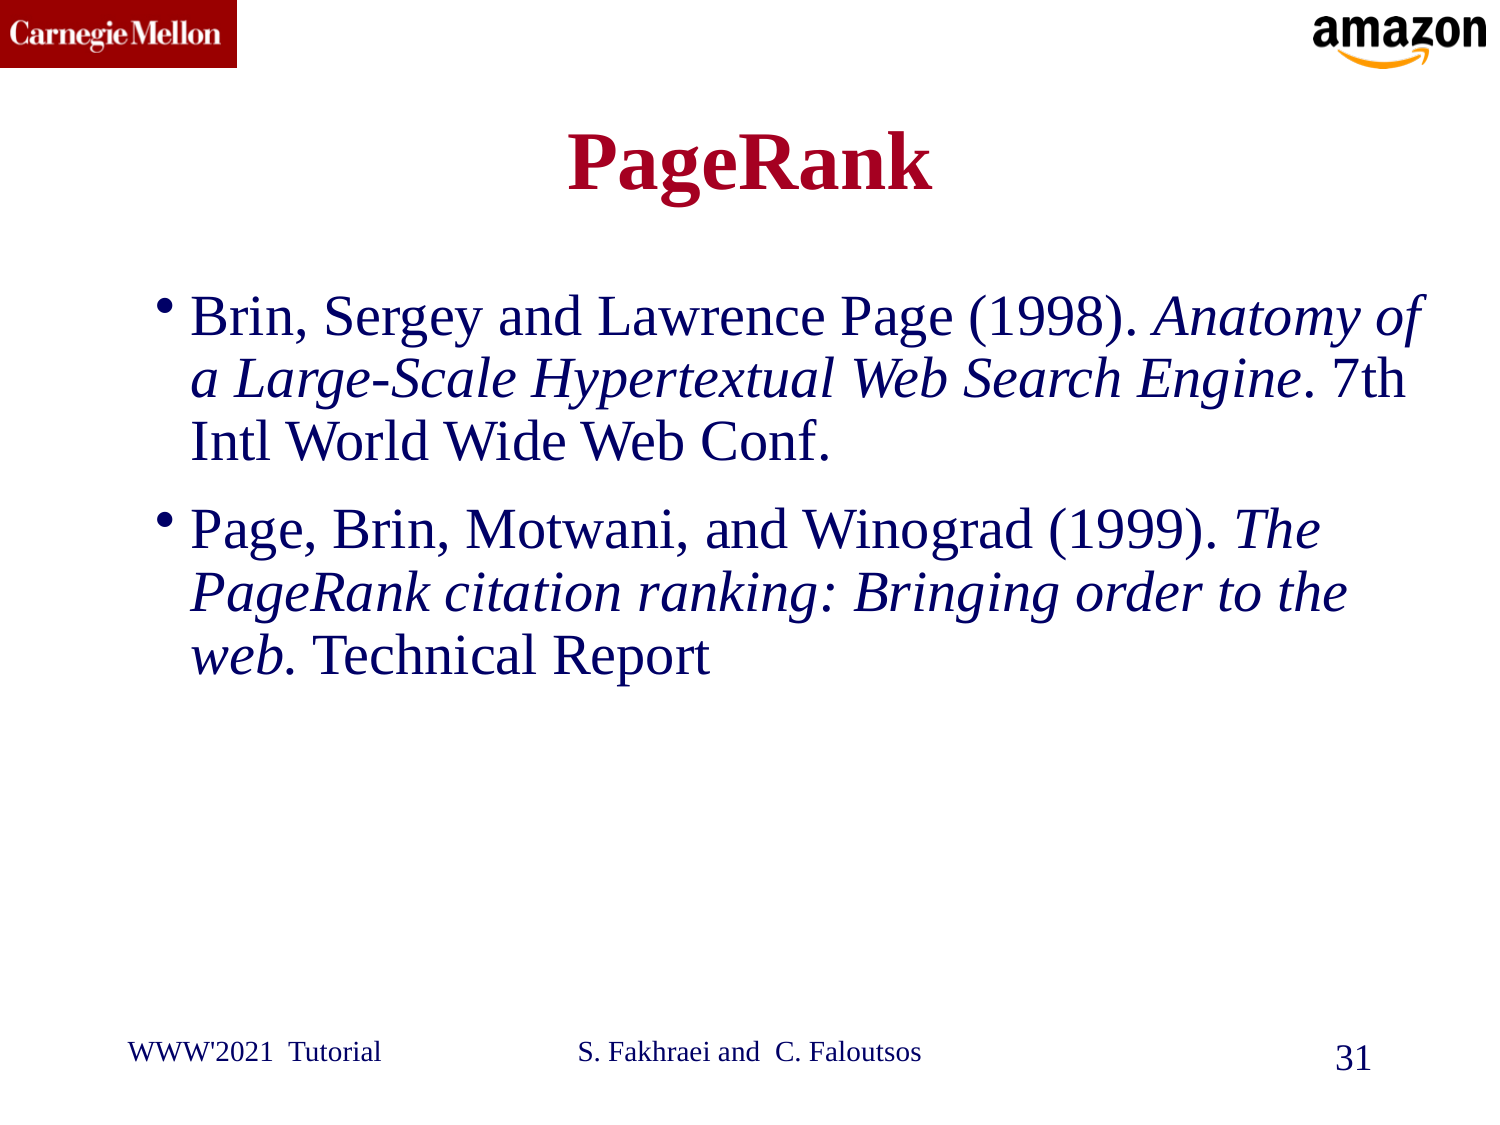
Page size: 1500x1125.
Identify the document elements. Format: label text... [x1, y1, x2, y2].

picture [1313, 16, 1486, 69]
slide_number 31 [1074, 1024, 1388, 1101]
title PageRank [112, 99, 1388, 213]
text_box Brin, Sergey and Lawrence Page (1998). Anatomy of a Large-Scale Hypertextual Web Search Engine. 7th Intl World Wide Web Conf. Page, Brin, Motwani, and Winograd (1999). The PageRank citation ranking: Bringing order to the web. Technical Report [140, 277, 1456, 695]
footer S. Fakhraei and C. Faloutsos [512, 1024, 988, 1101]
picture [0, 0, 237, 68]
slide_number WWW'2021 Tutorial [112, 1024, 426, 1101]
